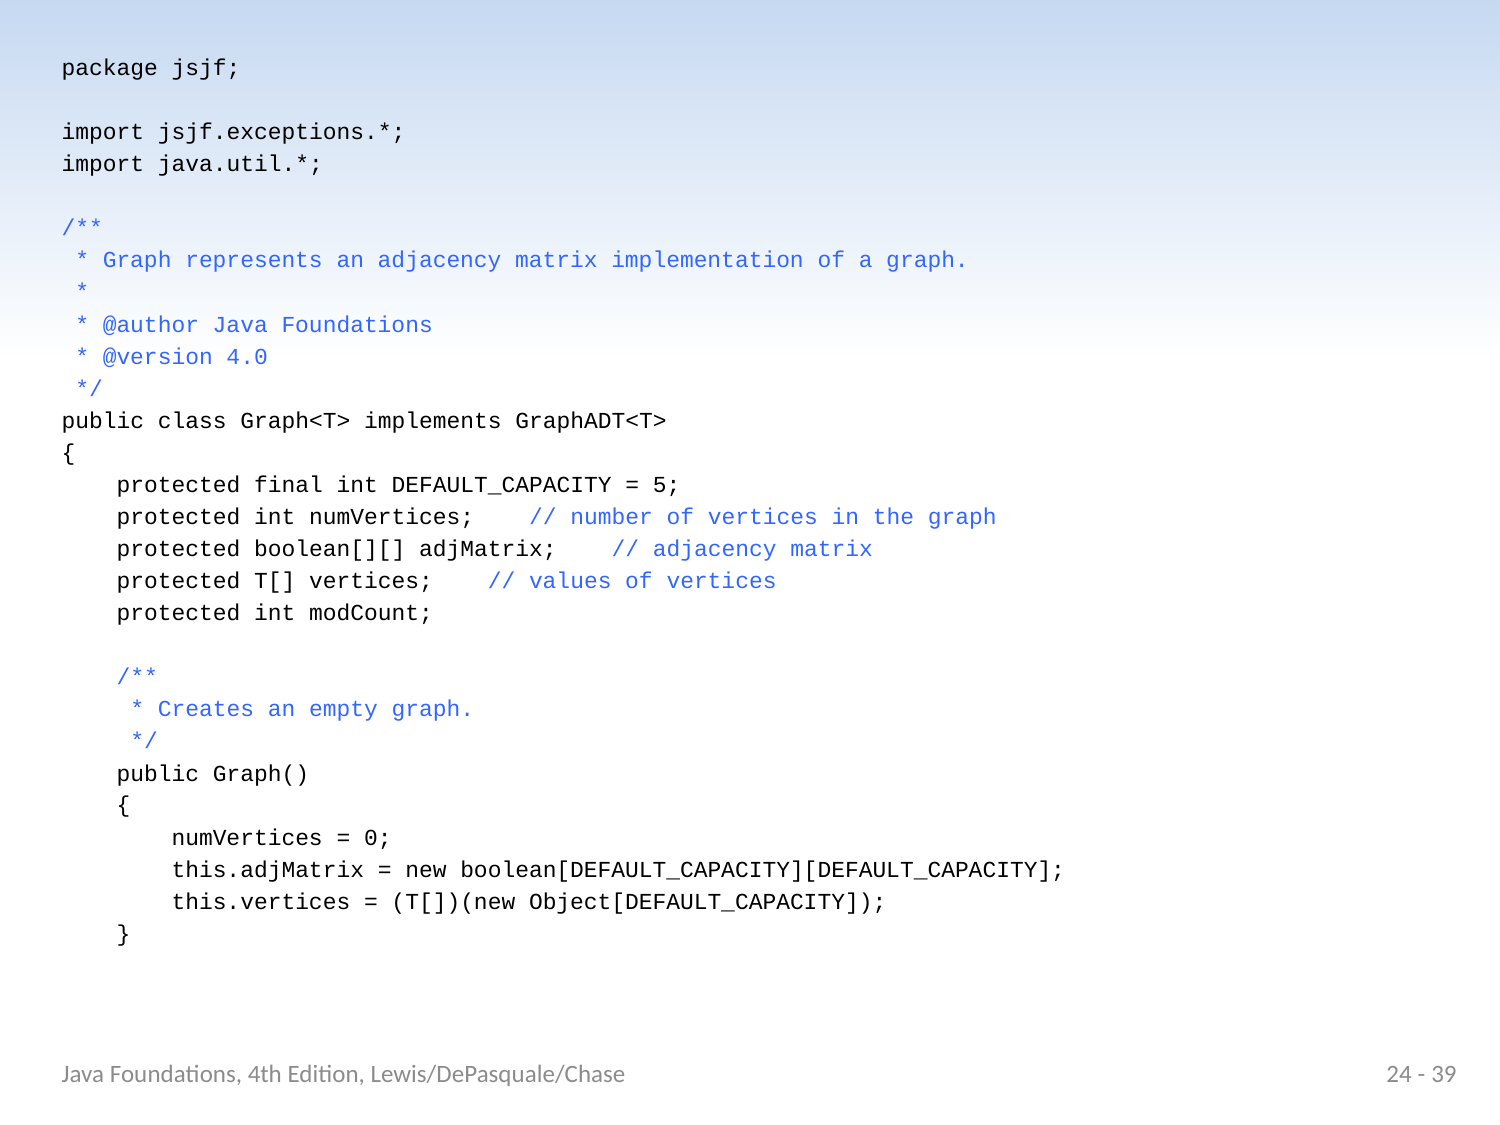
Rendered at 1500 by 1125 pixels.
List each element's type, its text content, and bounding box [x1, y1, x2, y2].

list package jsjf; import jsjf.exceptions.*; import java.util.*; /** * Graph represents an adjacency matrix implementation of a graph. * * @author Java Foundations * @version 4.0 */ public class Graph<T> implements GraphADT<T> { protected final int DEFAULT_CAPACITY = 5; protected int numVertices; // number of vertices in the graph protected boolean[][] adjMatrix; // adjacency matrix protected T[] vertices; // values of vertices protected int modCount; /** * Creates an empty graph. */ public Graph() { numVertices = 0; this.adjMatrix = new boolean[DEFAULT_CAPACITY][DEFAULT_CAPACITY]; this.vertices = (T[])(new Object[DEFAULT_CAPACITY]); } [46, 45, 1473, 1043]
footer Java Foundations, 4th Edition, Lewis/DePasquale/Chase [46, 1042, 1121, 1103]
slide_number 24 - 39 [1121, 1042, 1472, 1103]
